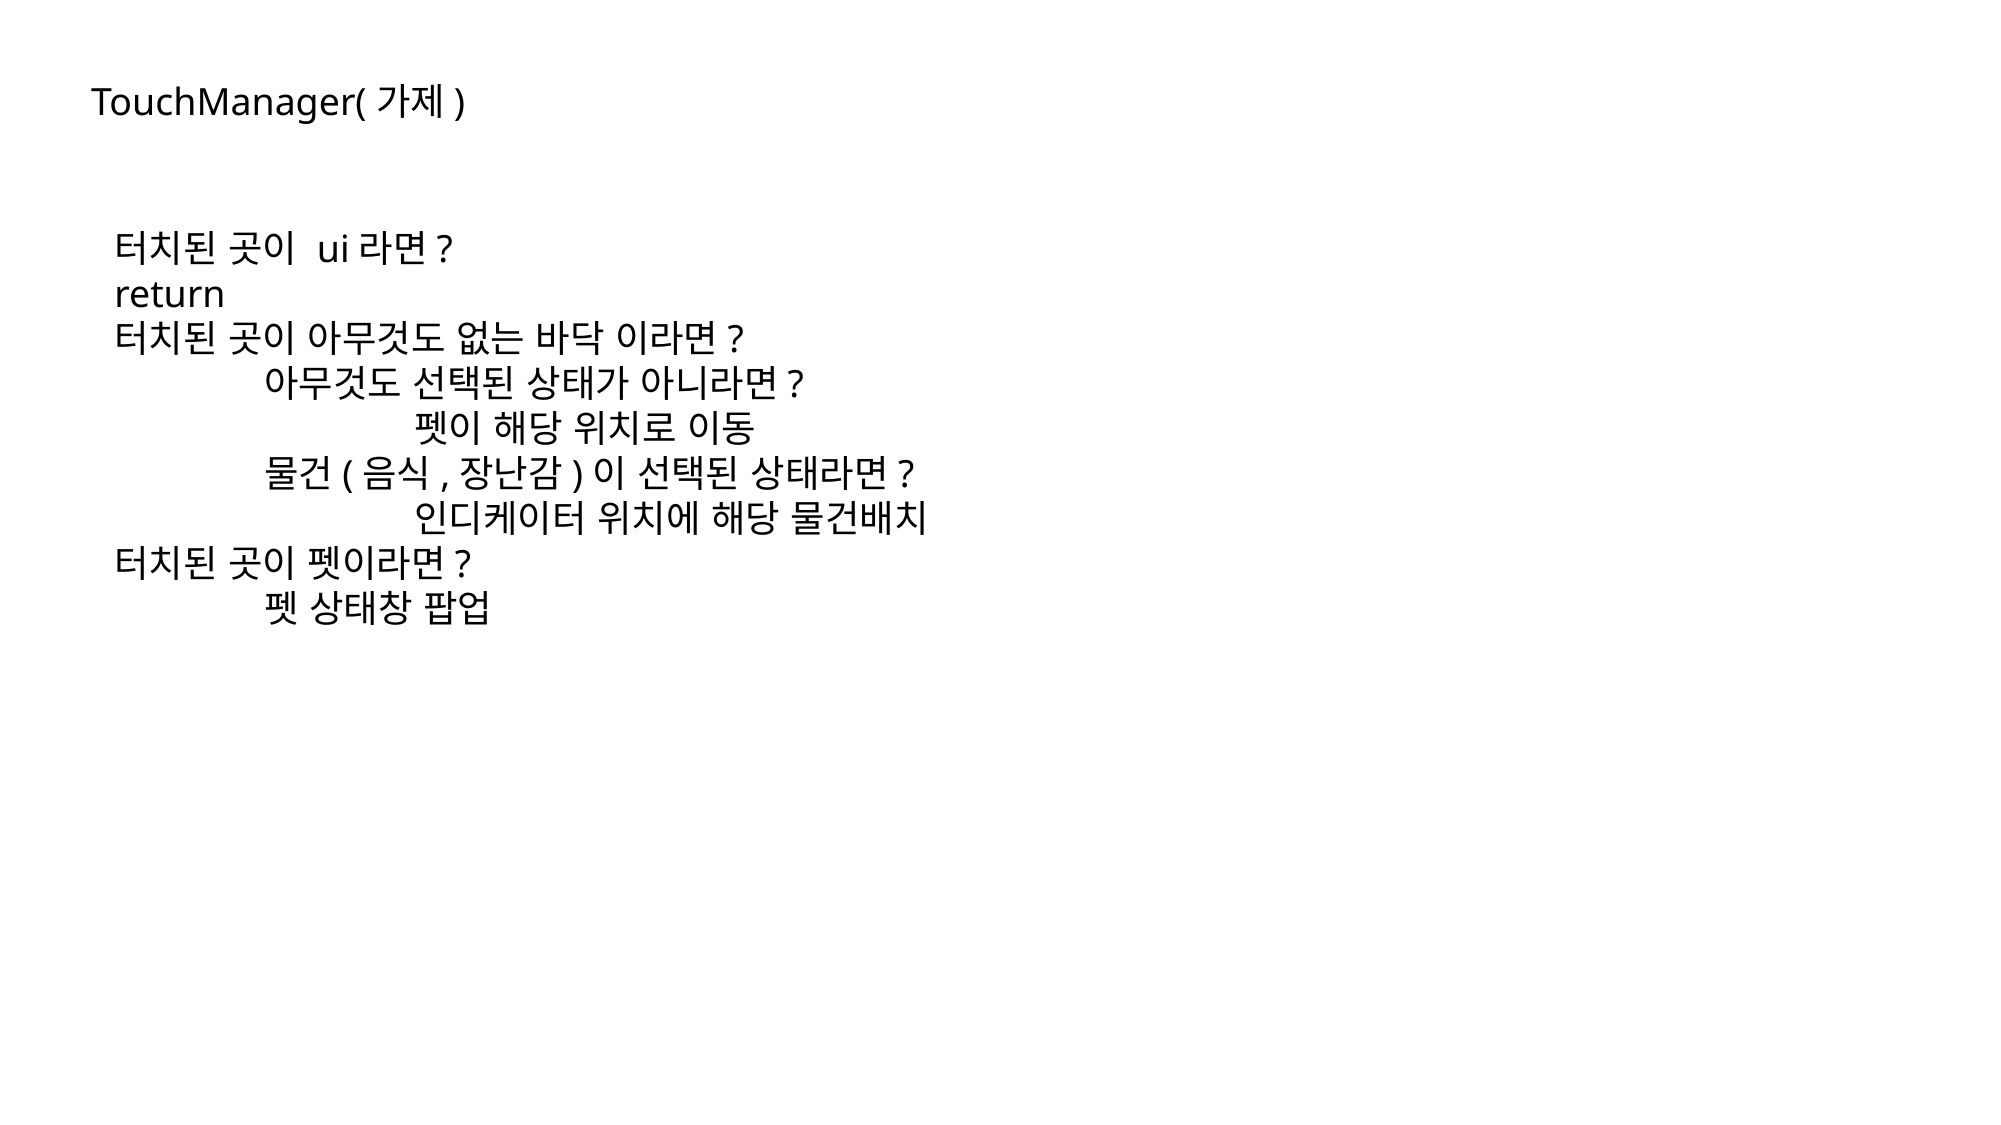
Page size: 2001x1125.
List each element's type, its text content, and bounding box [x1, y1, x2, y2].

text_box 터치된 곳이 ui라면? return 터치된 곳이 아무것도 없는 바닥 이라면? 아무것도 선택된 상태가 아니라면? 펫이 해당 위치로 이동 물건(음식,장난감)이 선택된 상태라면? 인디케이터 위치에 해당 물건배치 터치된 곳이 펫이라면? 펫 상태창 팝업 [99, 217, 1054, 682]
text_box TouchManager(가제) [76, 70, 714, 131]
